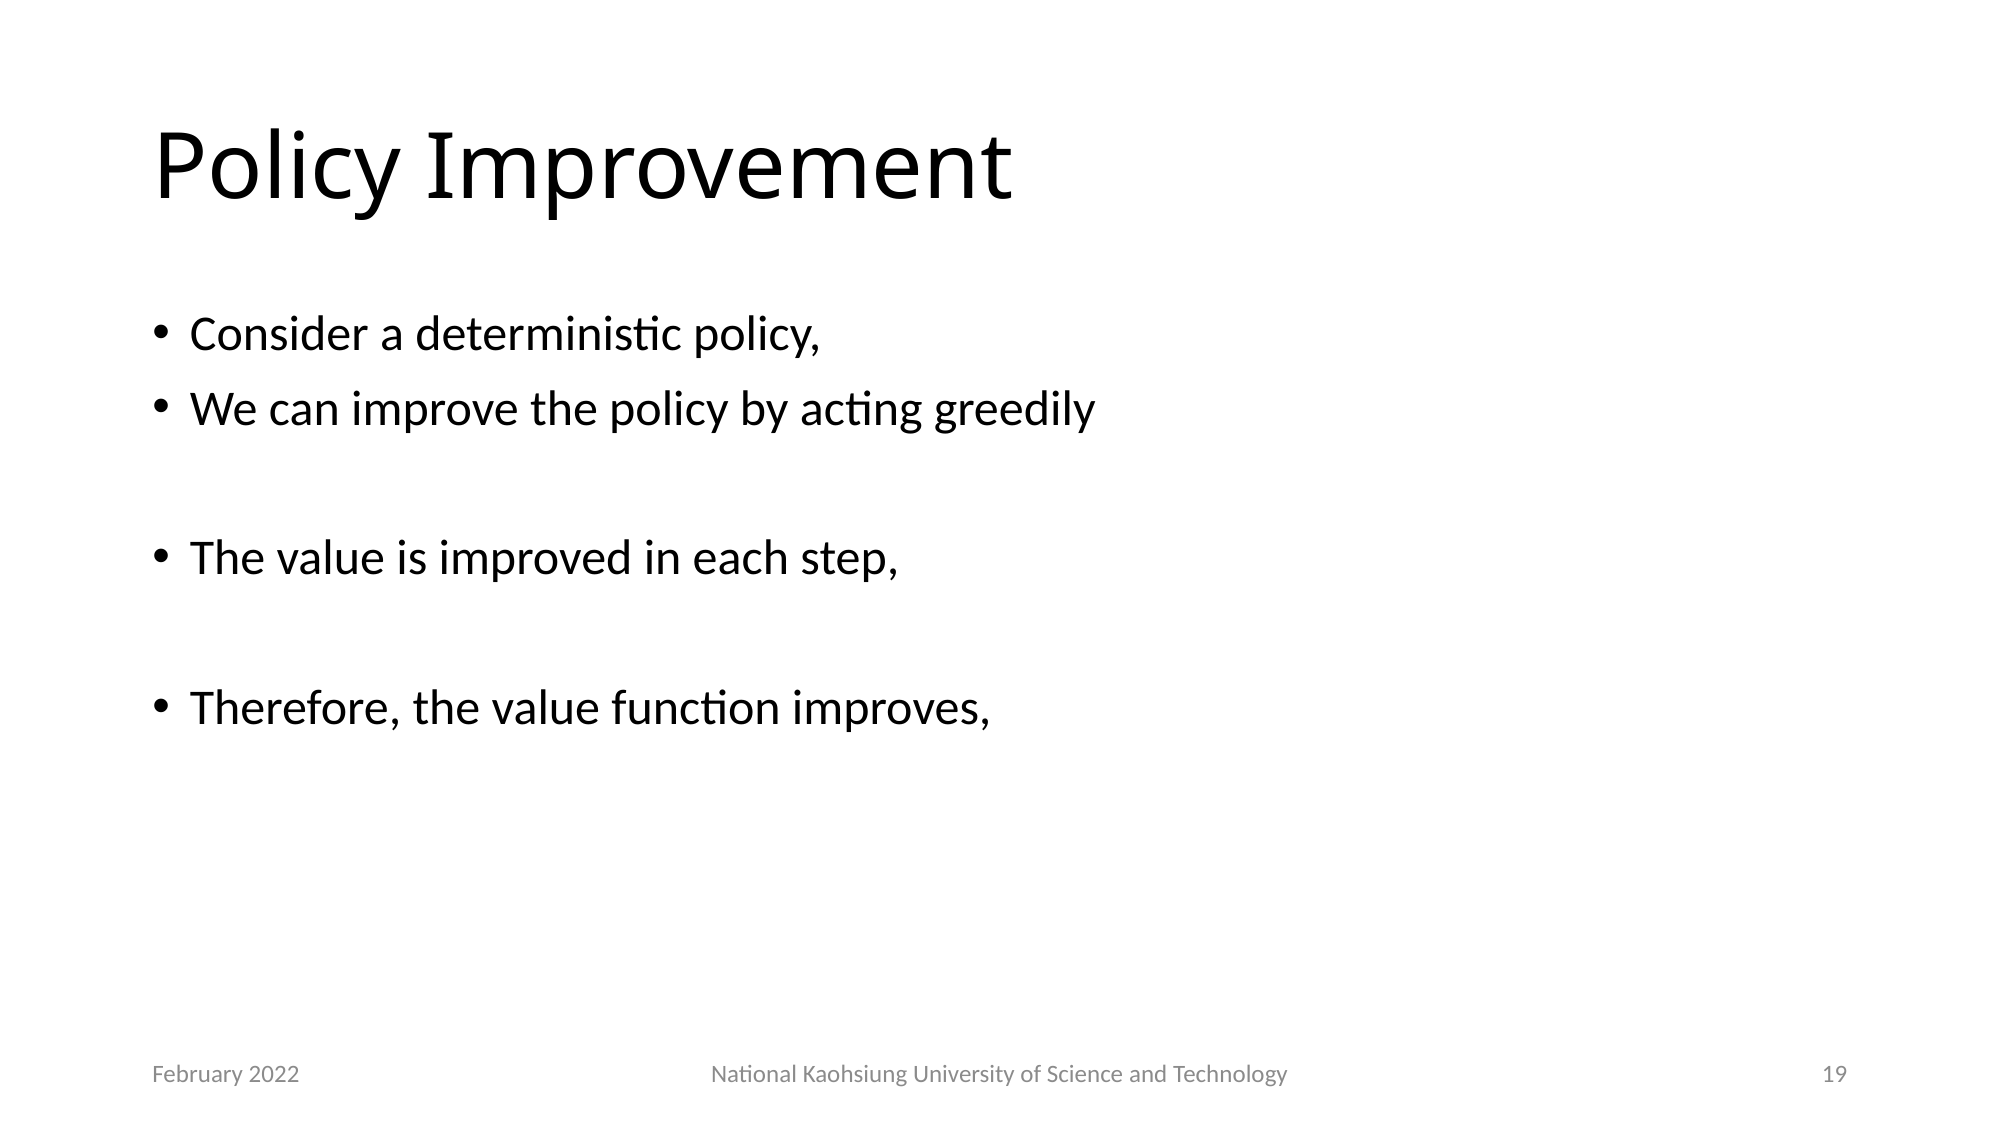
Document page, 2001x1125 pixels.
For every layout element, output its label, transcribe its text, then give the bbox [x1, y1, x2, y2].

slide_number 19 [1412, 1042, 1863, 1103]
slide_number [137, 1042, 588, 1103]
footer National Kaohsiung University of Science and Technology [662, 1042, 1338, 1103]
title Policy Improvement [137, 59, 1863, 278]
